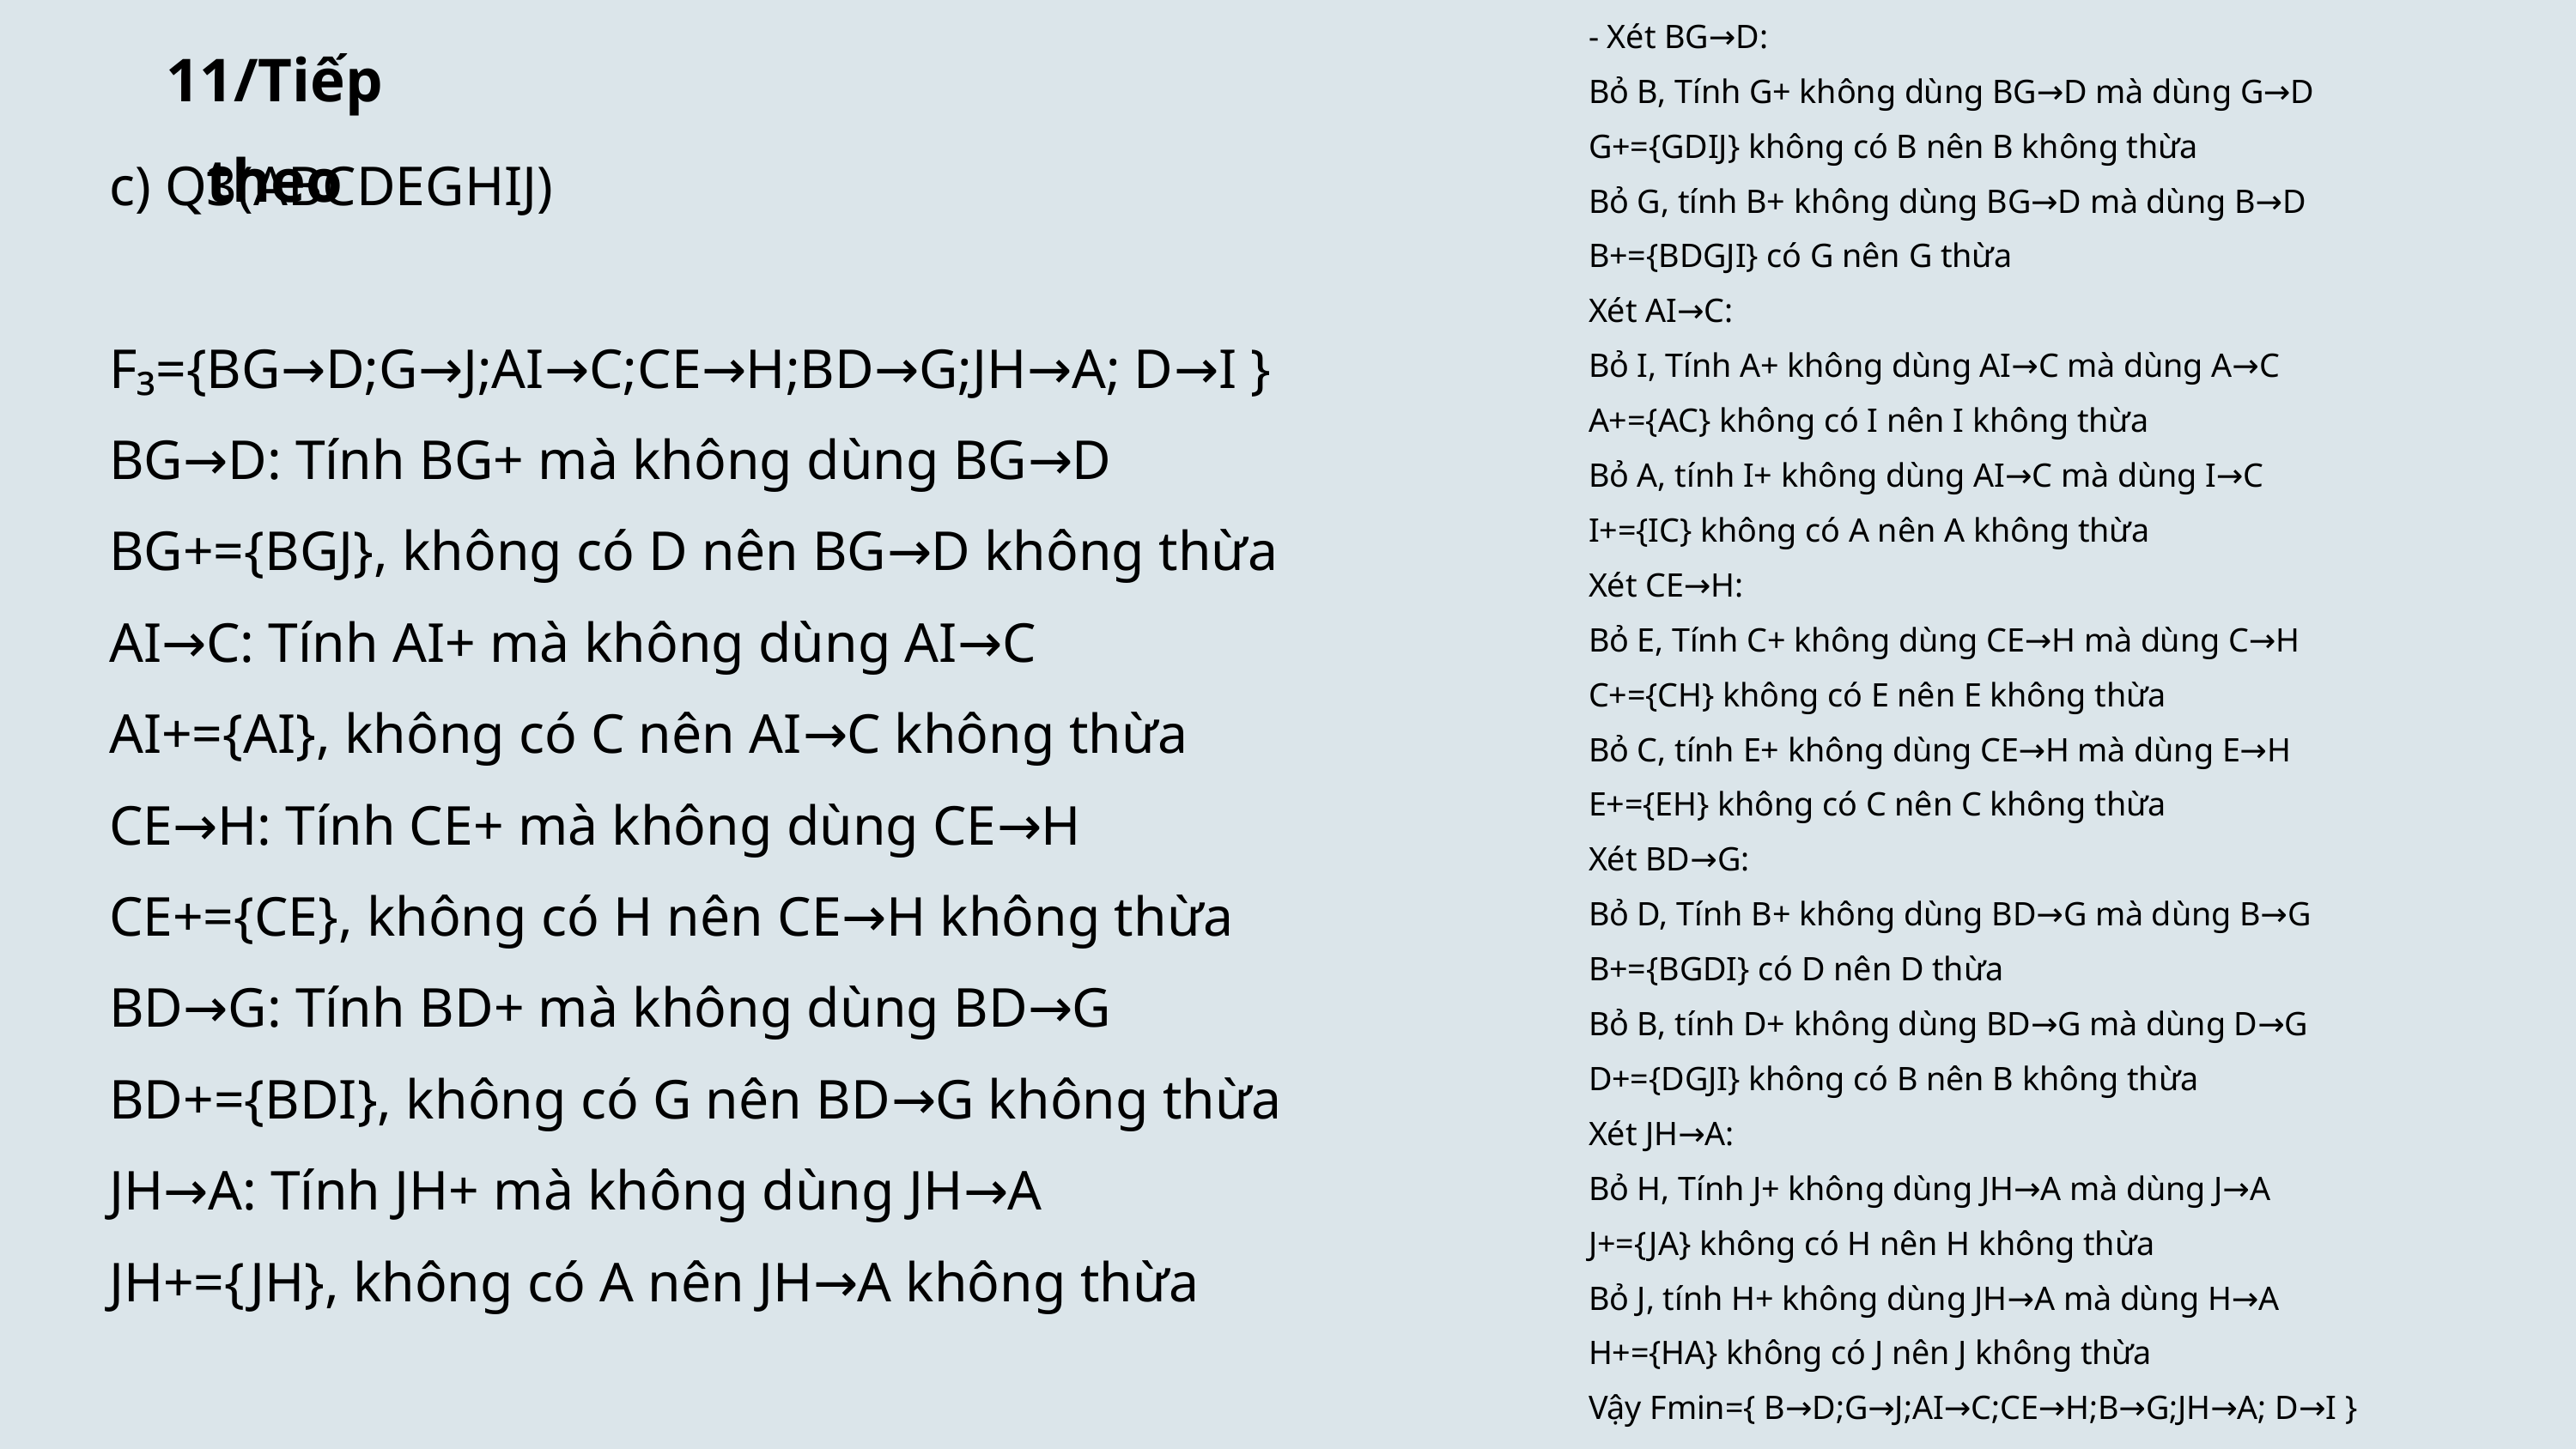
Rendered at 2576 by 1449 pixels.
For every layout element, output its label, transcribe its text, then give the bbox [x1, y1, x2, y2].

text_box 11/Tiếp theo [100, 13, 450, 215]
text_box - Xét BG→D: Bỏ B, Tính G+ không dùng BG→D mà dùng G→D G+={GDIJ} không có B nên B không thừa Bỏ G, tính B+ không dùng BG→D mà dùng B→D B+={BDGJI} có G nên G thừa Xét AI→C: Bỏ I, Tính A+ không dùng AI→C mà dùng A→C A+={AC} không có I nên I không thừa Bỏ A, tính I+ không dùng AI→C mà dùng I→C I+={IC} không có A nên A không thừa Xét CE→H: Bỏ E, Tính C+ không dùng CE→H mà dùng C→H C+={CH} không có E nên E không thừa Bỏ C, tính E+ không dùng CE→H mà dùng E→H E+={EH} không có C nên C không thừa Xét BD→G: Bỏ D, Tính B+ không dùng BD→G mà dùng B→G B+={BGDI} có D nên D thừa Bỏ B, tính D+ không dùng BD→G mà dùng D→G D+={DGJI} không có B nên B không thừa Xét JH→A: Bỏ H, Tính J+ không dùng JH→A mà dùng J→A J+={JA} không có H nên H không thừa Bỏ J, tính H+ không dùng JH→A mà dùng H→A H+={HA} không có J nên J không thừa Vậy Fmin={ B→D;G→J;AI→C;CE→H;B→G;JH→A; D→I } [1588, 0, 2501, 1427]
text_box c) Q3(ABCDEGHIJ) F₃={BG→D;G→J;AI→C;CE→H;BD→G;JH→A; D→I } BG→D: Tính BG+ mà không dùng BG→D BG+={BGJ}, không có D nên BG→D không thừa AI→C: Tính AI+ mà không dùng AI→C AI+={AI}, không có C nên AI→C không thừa CE→H: Tính CE+ mà không dùng CE→H CE+={CE}, không có H nên CE→H không thừa BD→G: Tính BD+ mà không dùng BD→G BD+={BDI}, không có G nên BD→G không thừa JH→A: Tính JH+ mà không dùng JH→A JH+={JH}, không có A nên JH→A không thừa [109, 124, 1349, 1313]
